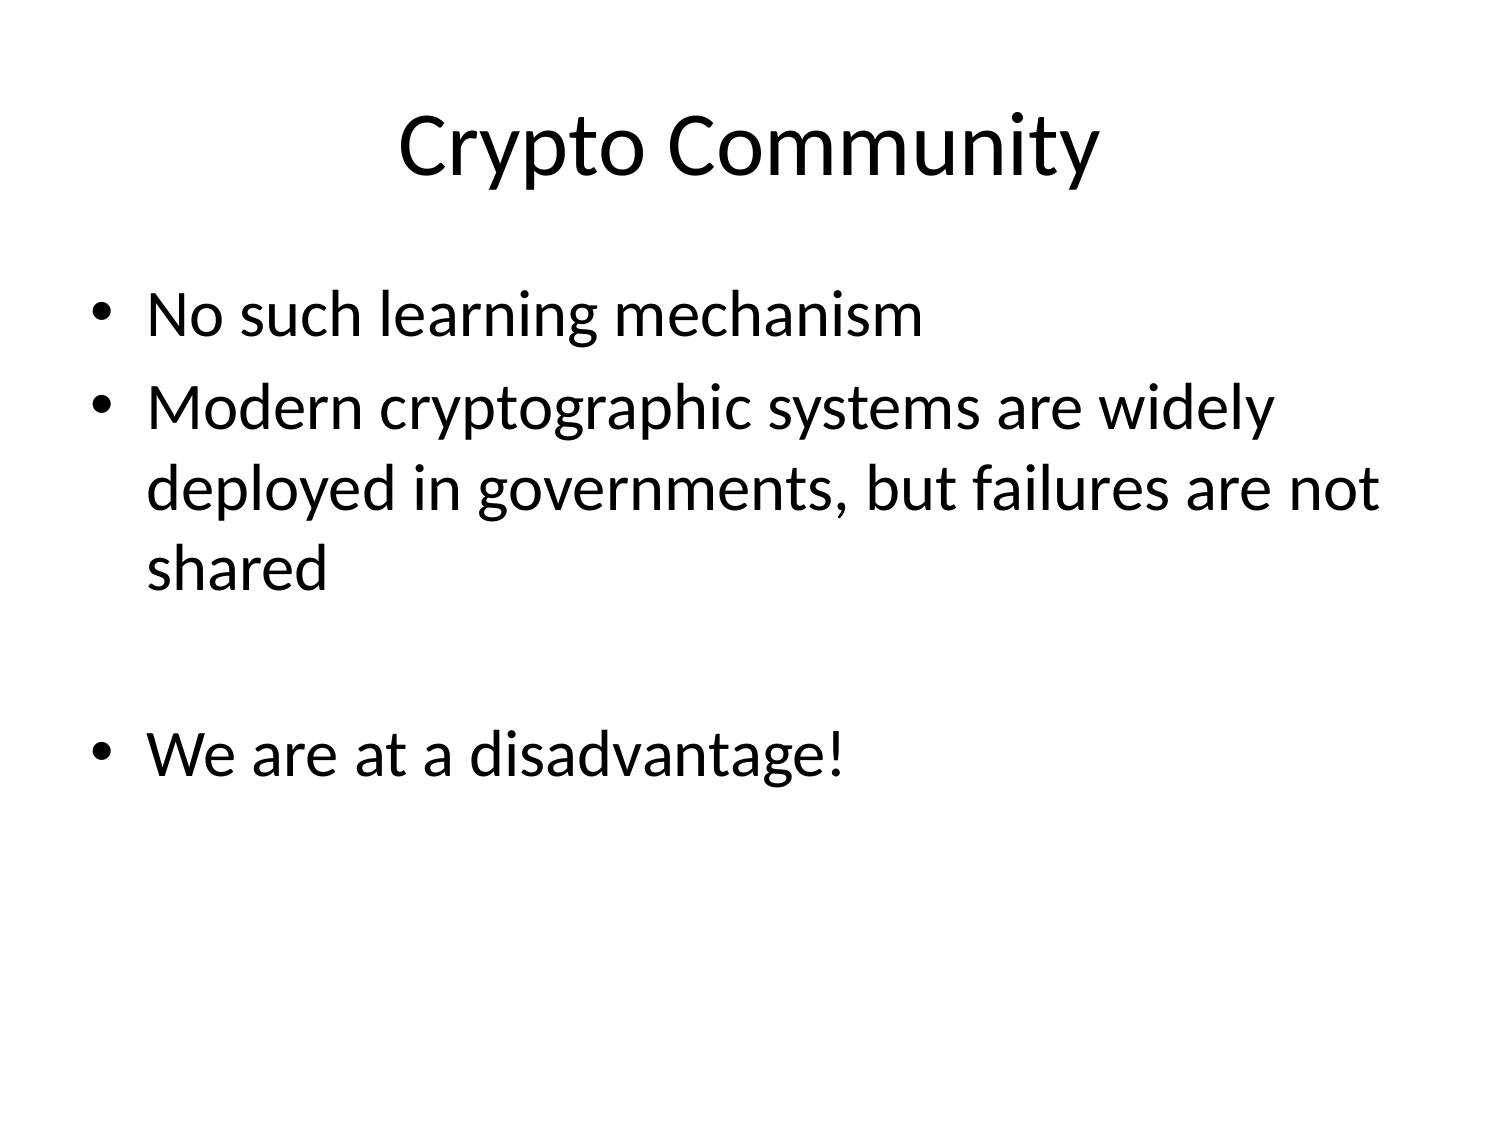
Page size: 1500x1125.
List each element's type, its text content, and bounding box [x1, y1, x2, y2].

list No such learning mechanism Modern cryptographic systems are widely deployed in governments, but failures are not shared We are at a disadvantage! [75, 262, 1425, 1005]
title Crypto Community [75, 45, 1425, 233]
